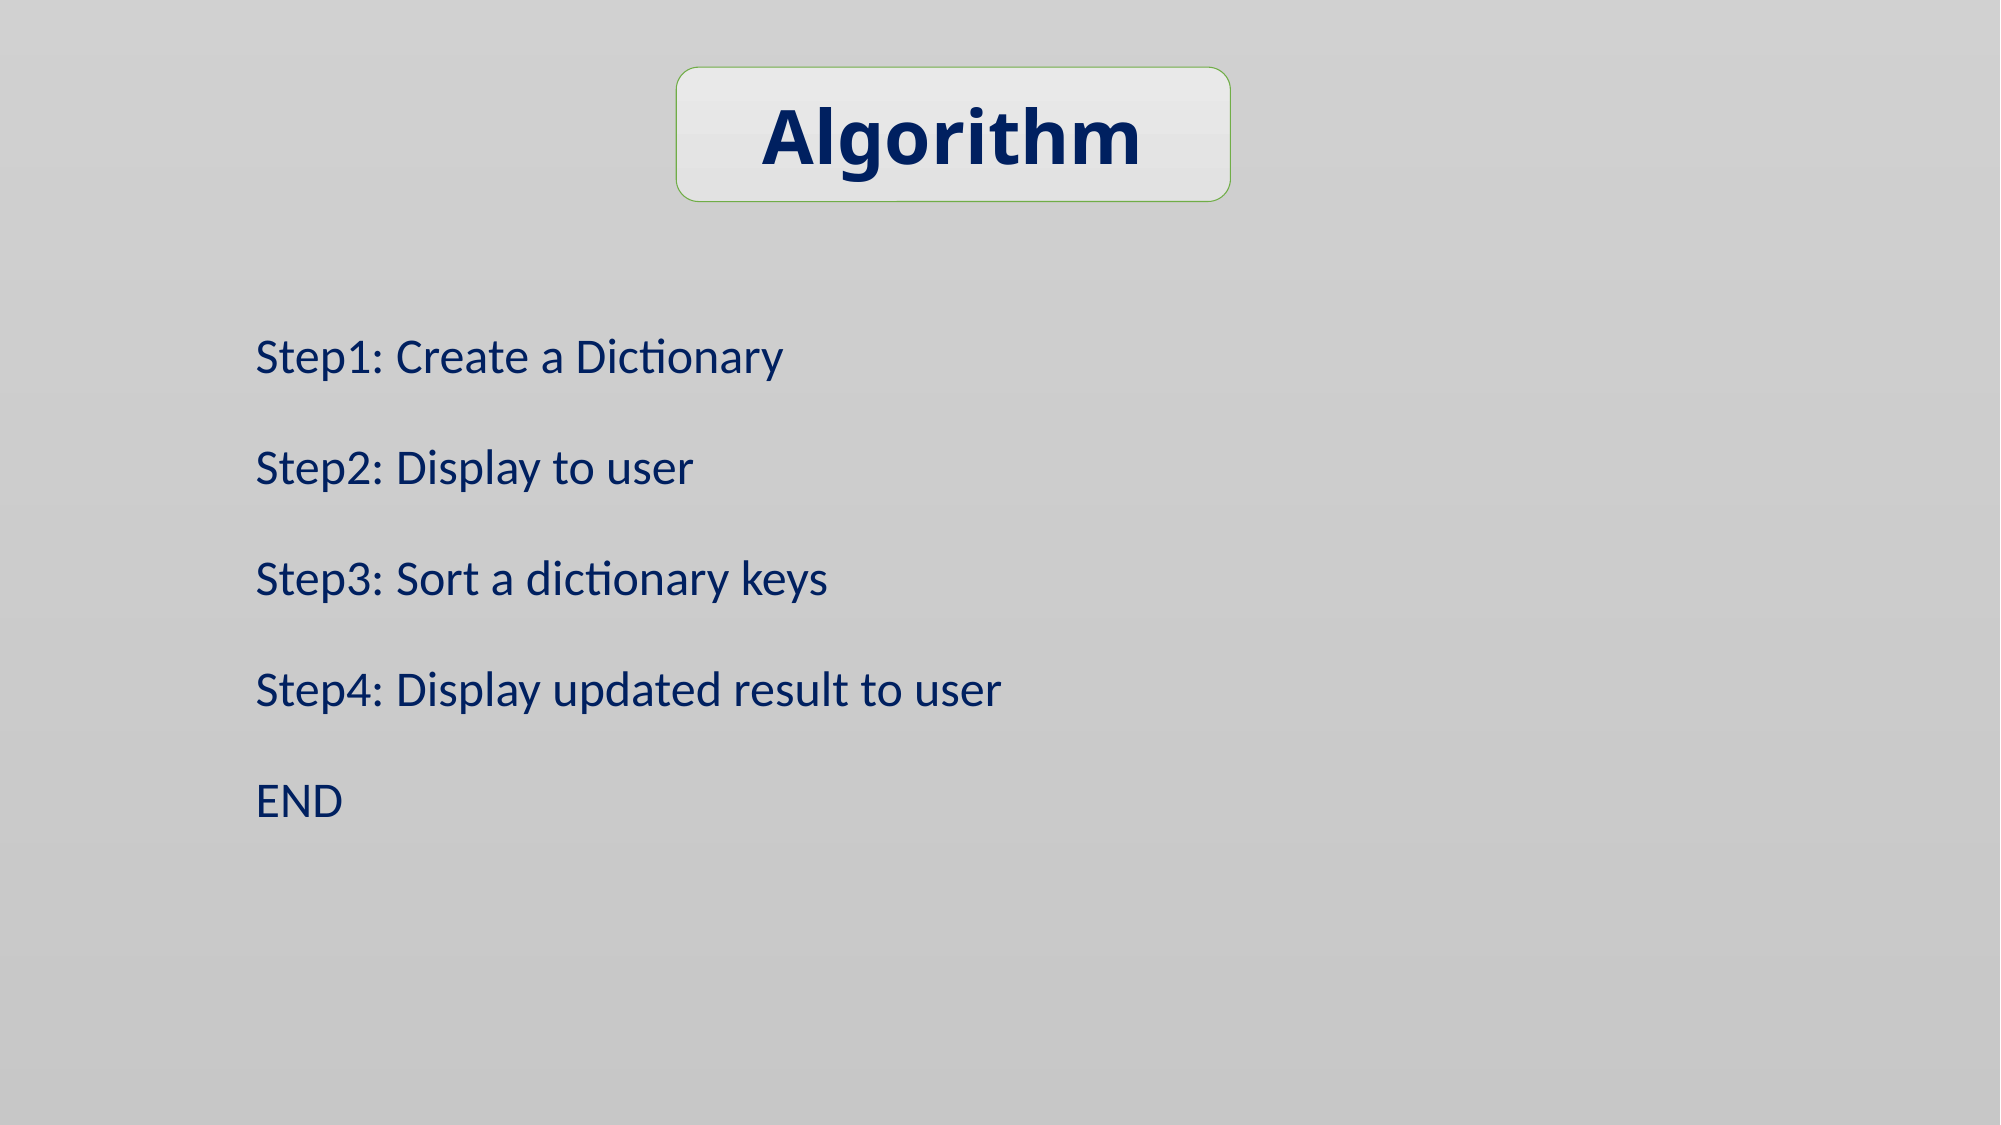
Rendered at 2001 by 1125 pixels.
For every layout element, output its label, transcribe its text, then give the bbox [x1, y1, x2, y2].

subtitle Step1: Create a Dictionary Step2: Display to user Step3: Sort a dictionary keys Step4: Display updated result to user END [240, 286, 1741, 1057]
text_box Algorithm [675, 66, 1231, 203]
